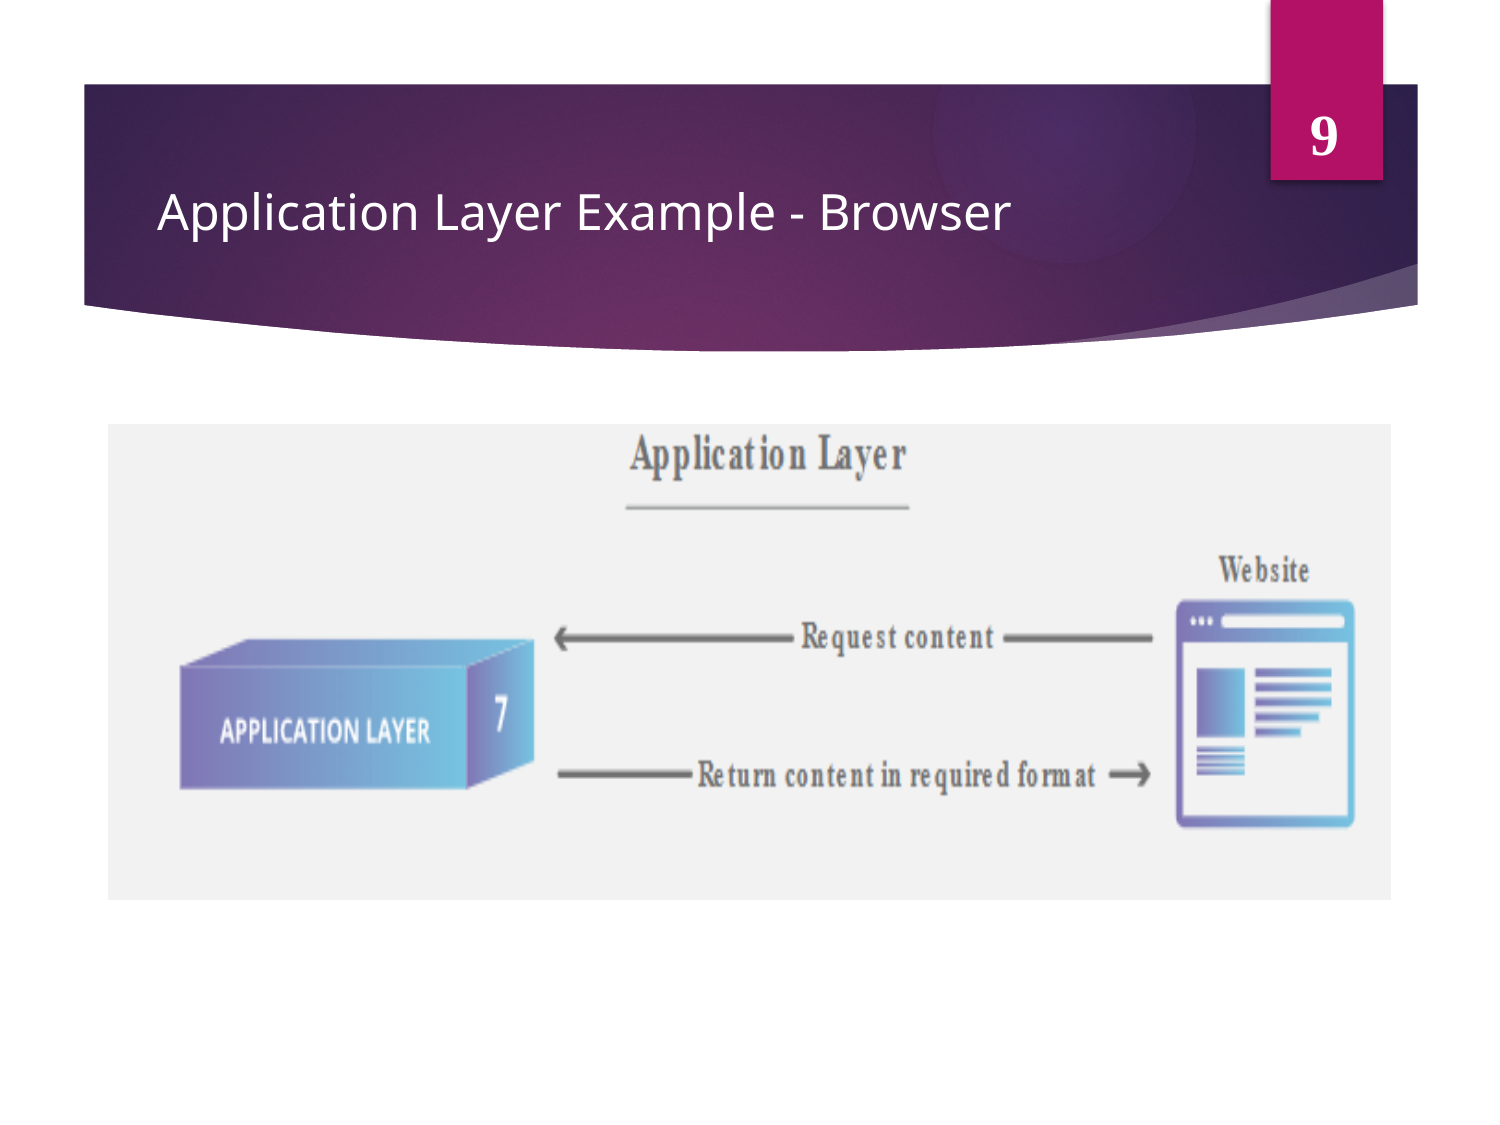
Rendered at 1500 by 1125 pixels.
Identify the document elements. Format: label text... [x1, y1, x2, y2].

slide_number 9 [1259, 48, 1390, 175]
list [107, 424, 1392, 901]
title Application Layer Example - Browser [142, 152, 1183, 269]
